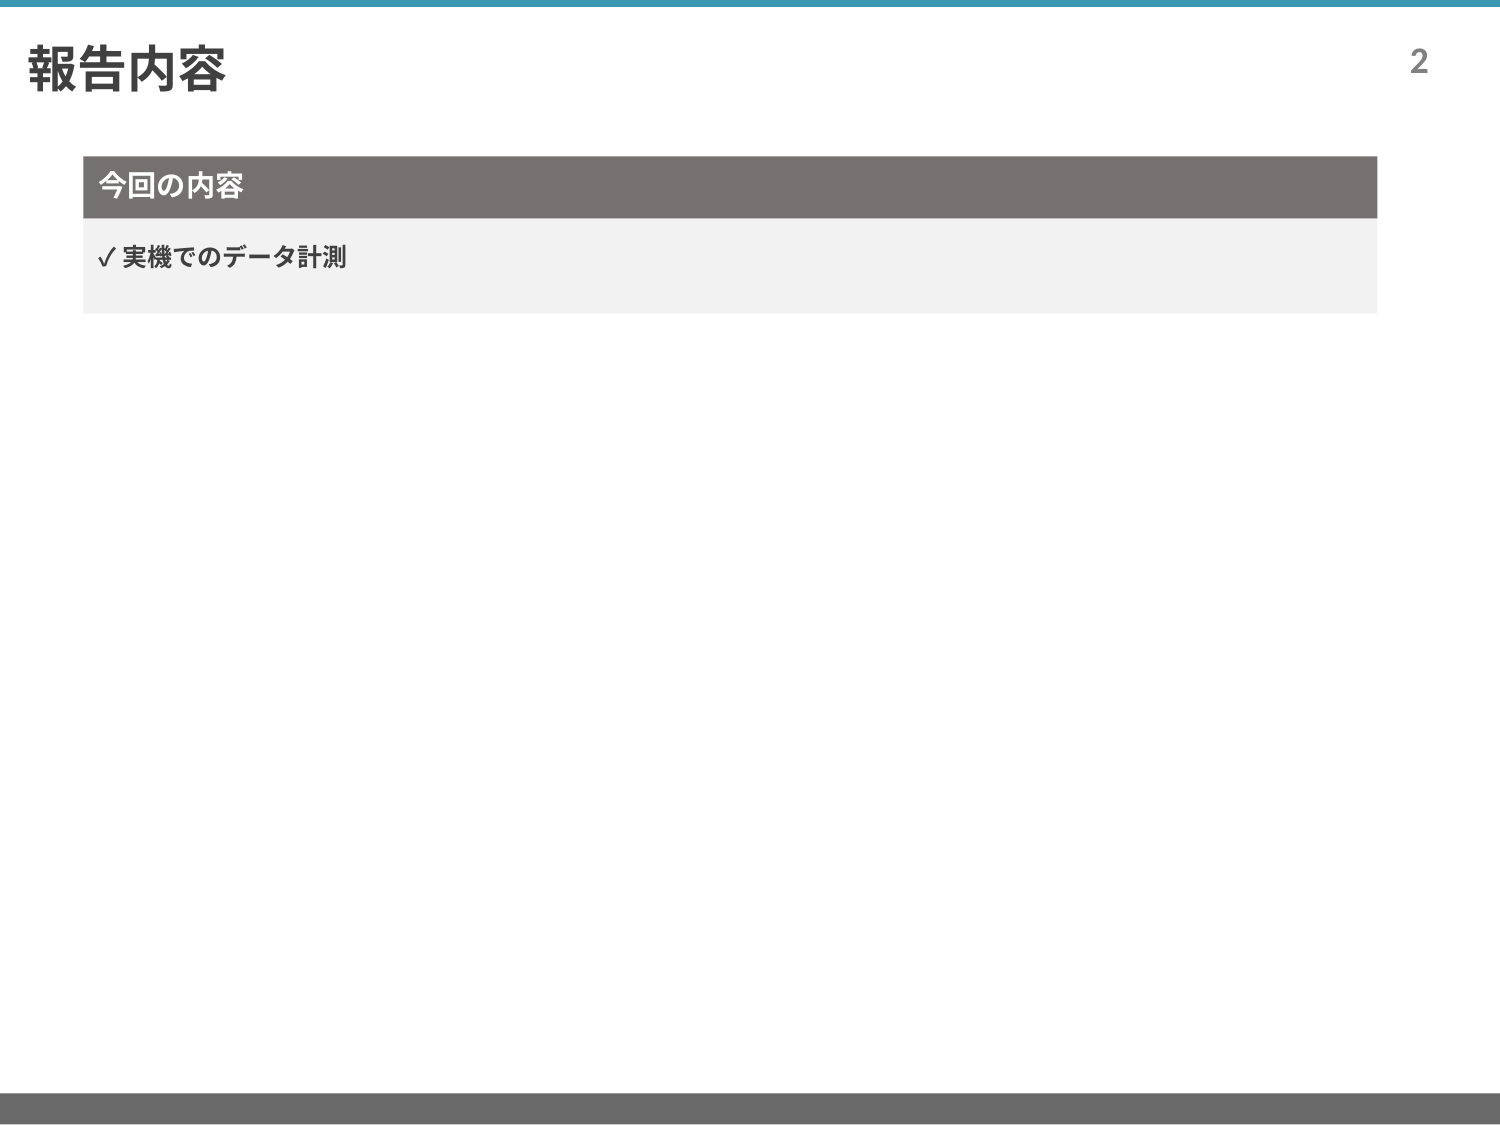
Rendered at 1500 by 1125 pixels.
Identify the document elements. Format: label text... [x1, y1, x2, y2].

text_box ✓実機でのデータ計測 [83, 218, 1378, 314]
slide_number 2 [1395, 28, 1474, 90]
text_box 今回の内容 [83, 156, 1378, 218]
title 報告内容 [12, 12, 816, 106]
